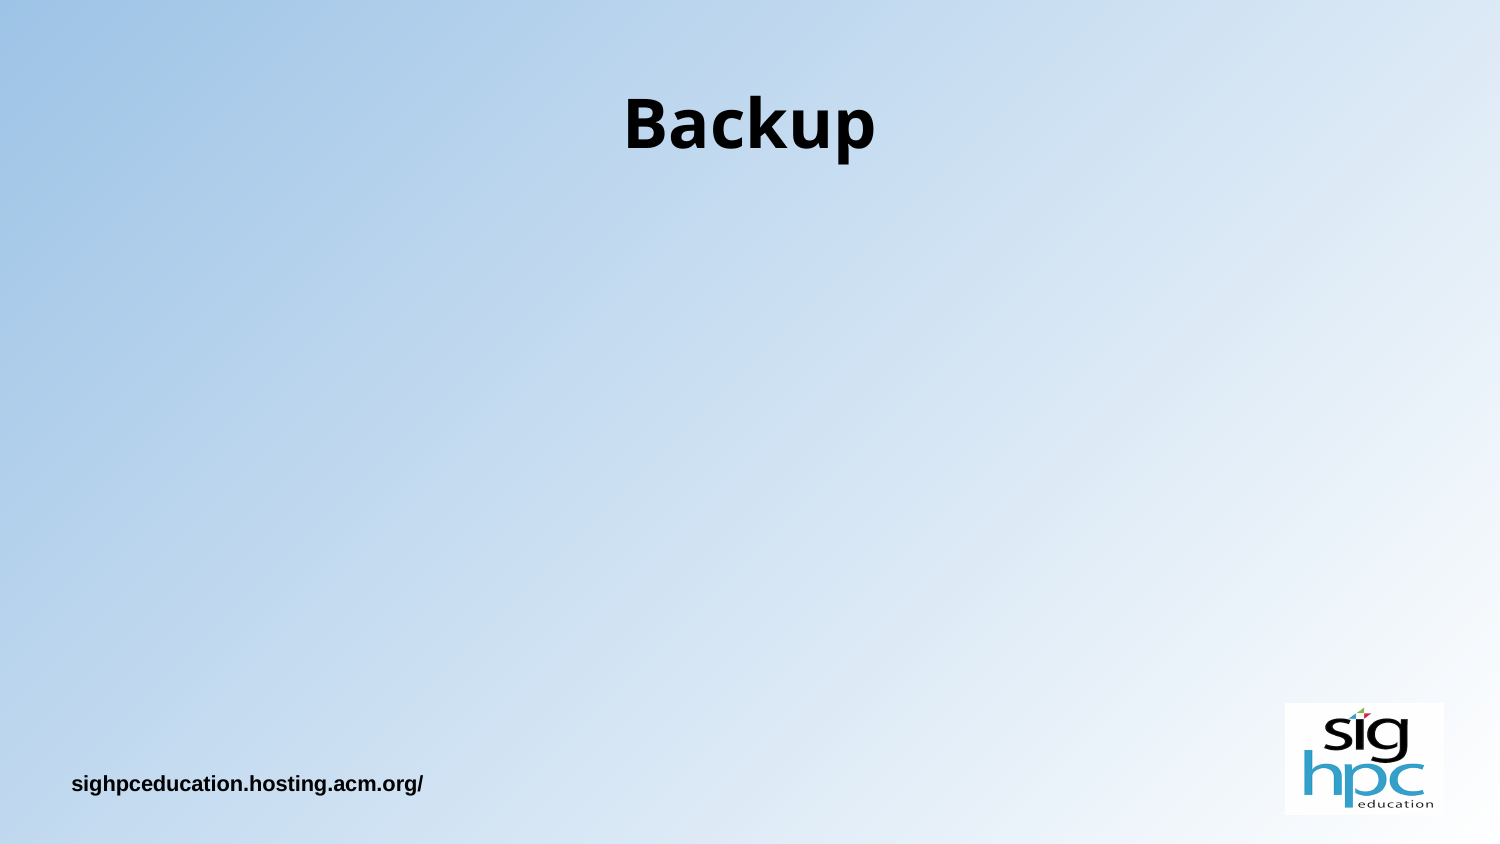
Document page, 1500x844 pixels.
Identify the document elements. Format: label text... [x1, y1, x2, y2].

title Backup [103, 44, 1397, 208]
picture [1285, 703, 1444, 815]
